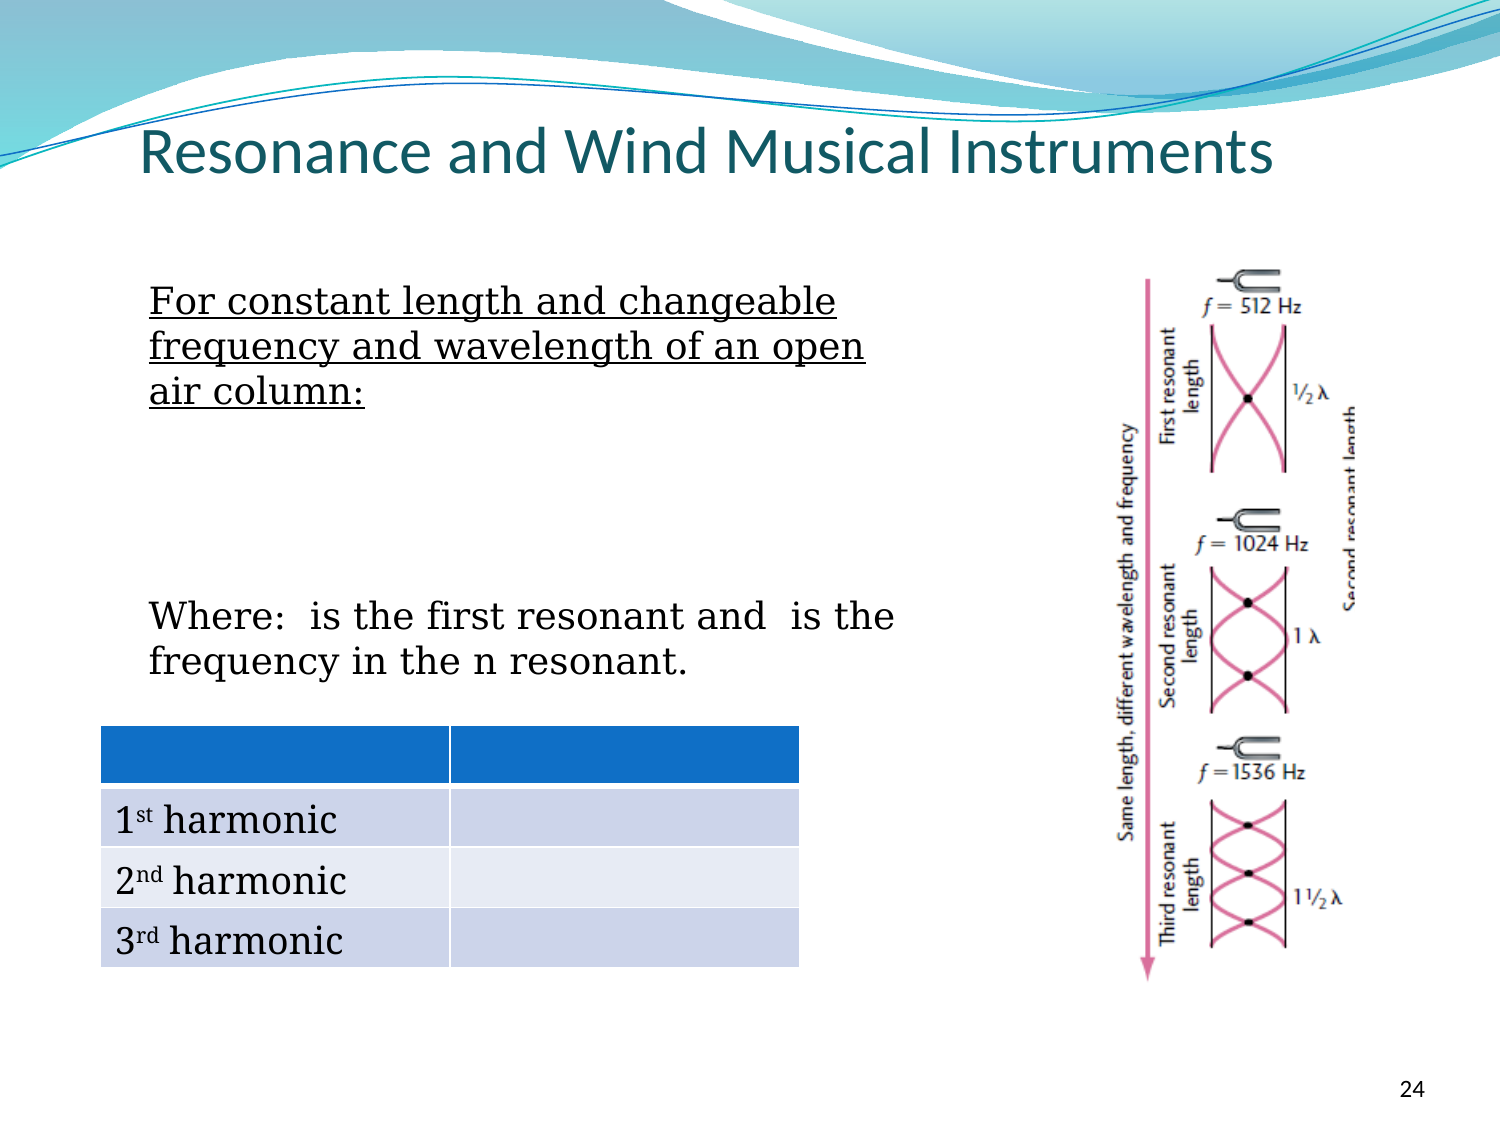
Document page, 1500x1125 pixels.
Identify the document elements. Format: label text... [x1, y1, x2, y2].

table_cell 3rd harmonic [101, 908, 449, 967]
table_cell [451, 789, 799, 846]
table_cell 1st harmonic [101, 789, 449, 846]
table_header [101, 726, 449, 783]
table_header [451, 726, 799, 783]
picture [1112, 262, 1355, 988]
text_box Resonance and Wind Musical Instruments [125, 99, 1375, 195]
slide_number 24 [1299, 1042, 1425, 1103]
table_cell [451, 848, 799, 907]
table_cell 2nd harmonic [101, 848, 449, 907]
table_cell [451, 908, 799, 967]
